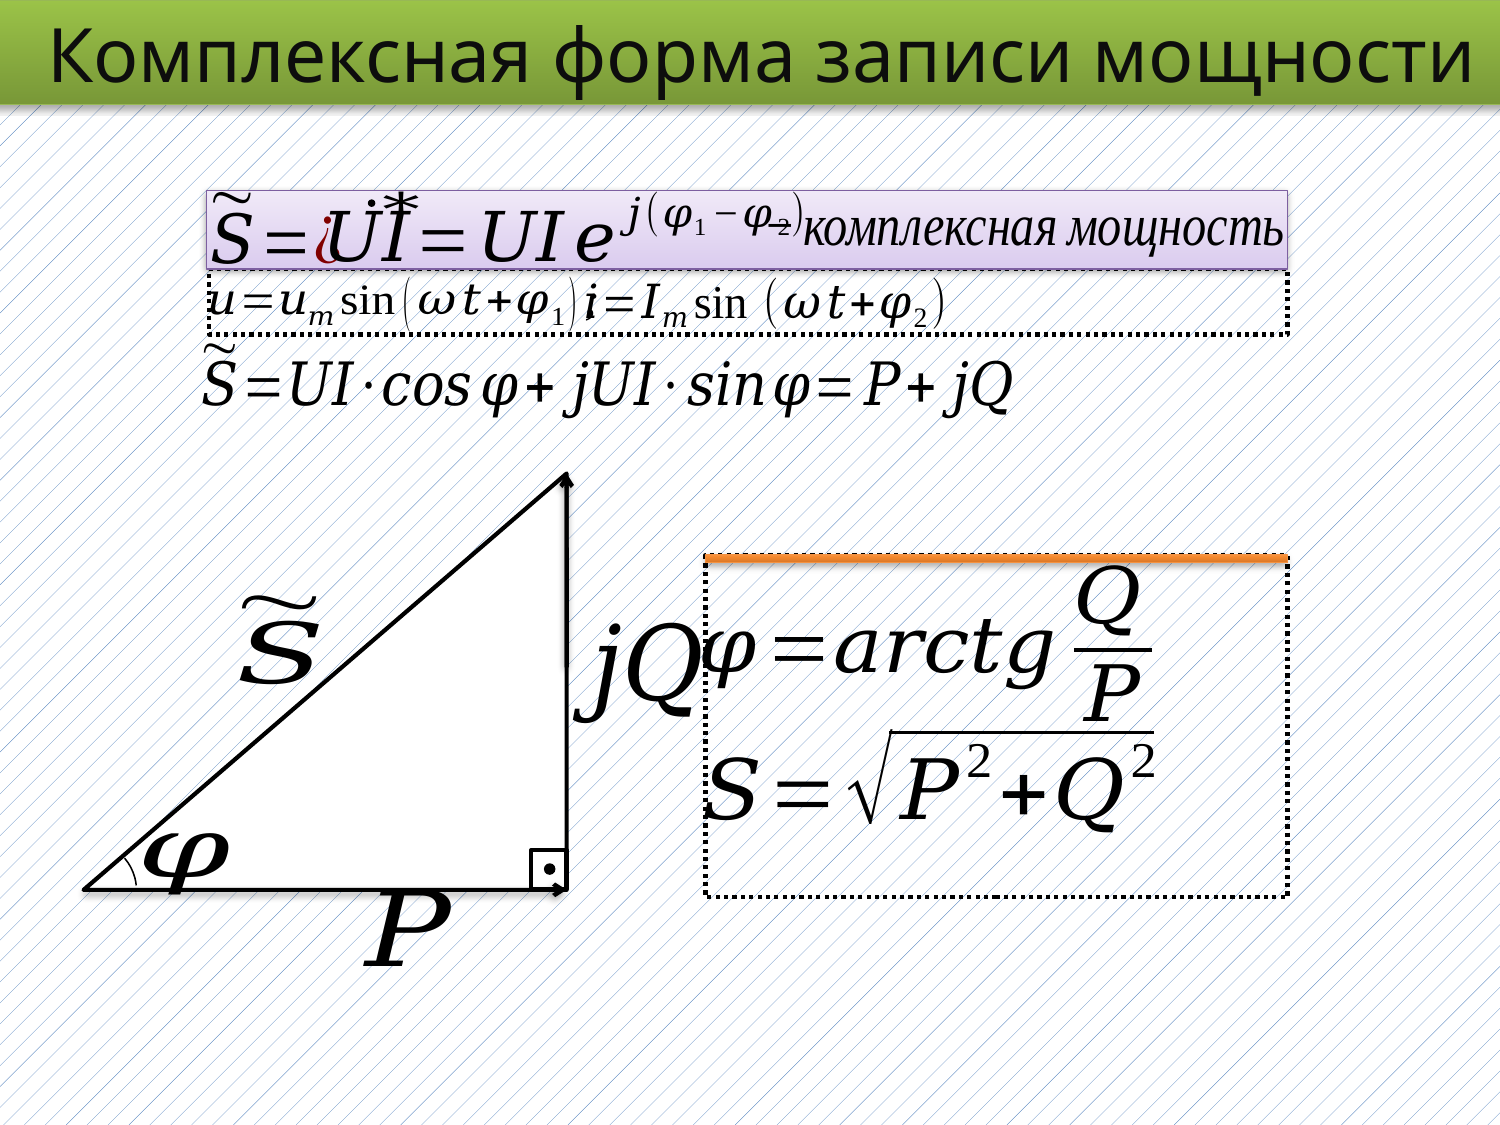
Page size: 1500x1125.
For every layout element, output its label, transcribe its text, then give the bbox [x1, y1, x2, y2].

text_box [91, 857, 137, 889]
text_box [82, 471, 569, 888]
text_box [365, 197, 378, 209]
text_box [529, 848, 569, 890]
text_box [206, 190, 1288, 270]
text_box [703, 570, 1290, 899]
text_box [207, 274, 1290, 337]
text_box [541, 861, 558, 877]
text_box [705, 554, 1288, 563]
text_box Комплексная форма записи мощности [0, 0, 1500, 105]
